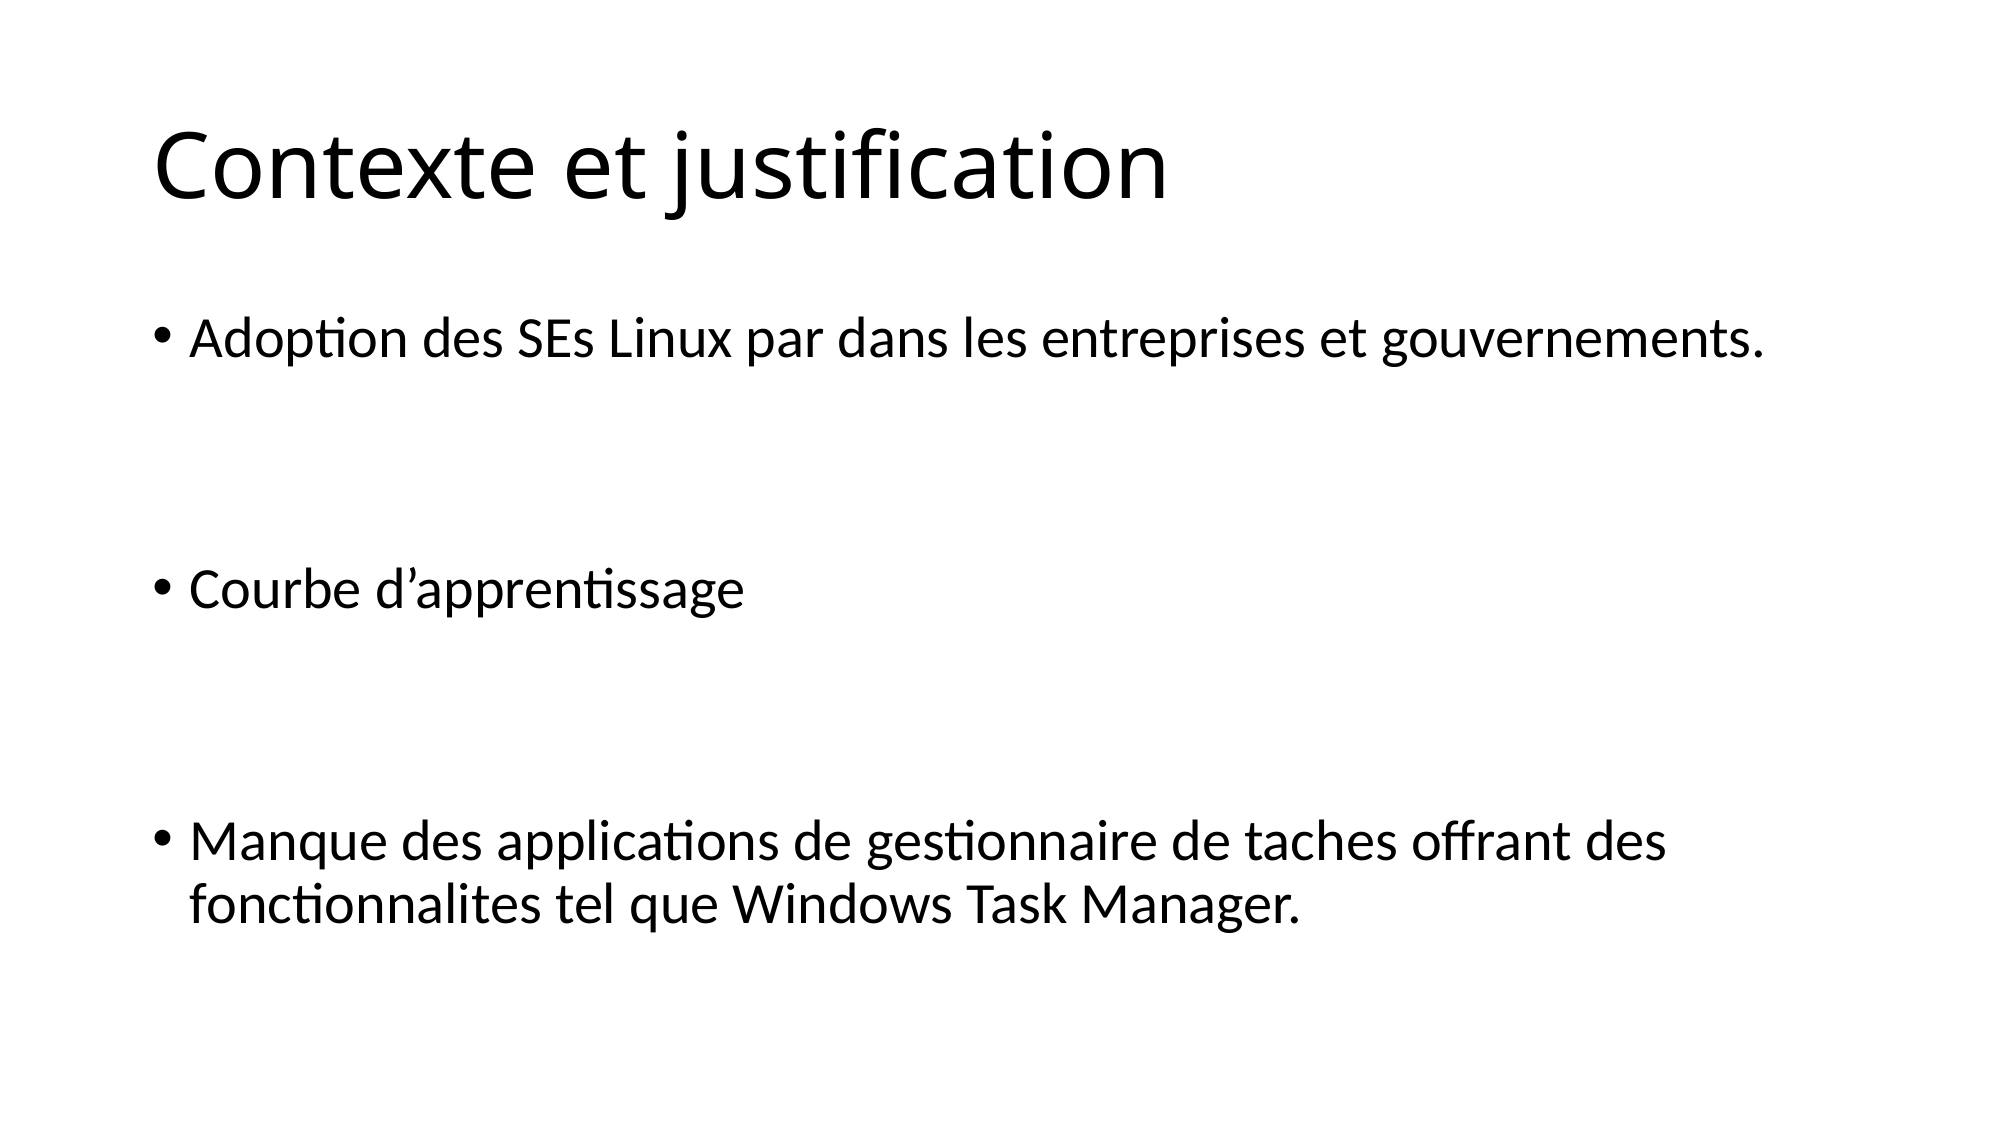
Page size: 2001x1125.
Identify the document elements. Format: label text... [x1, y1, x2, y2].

title Contexte et justification [137, 59, 1863, 278]
list Adoption des SEs Linux par dans les entreprises et gouvernements. Courbe d’apprentissage Manque des applications de gestionnaire de taches offrant des fonctionnalites tel que Windows Task Manager. [137, 299, 1863, 1014]
